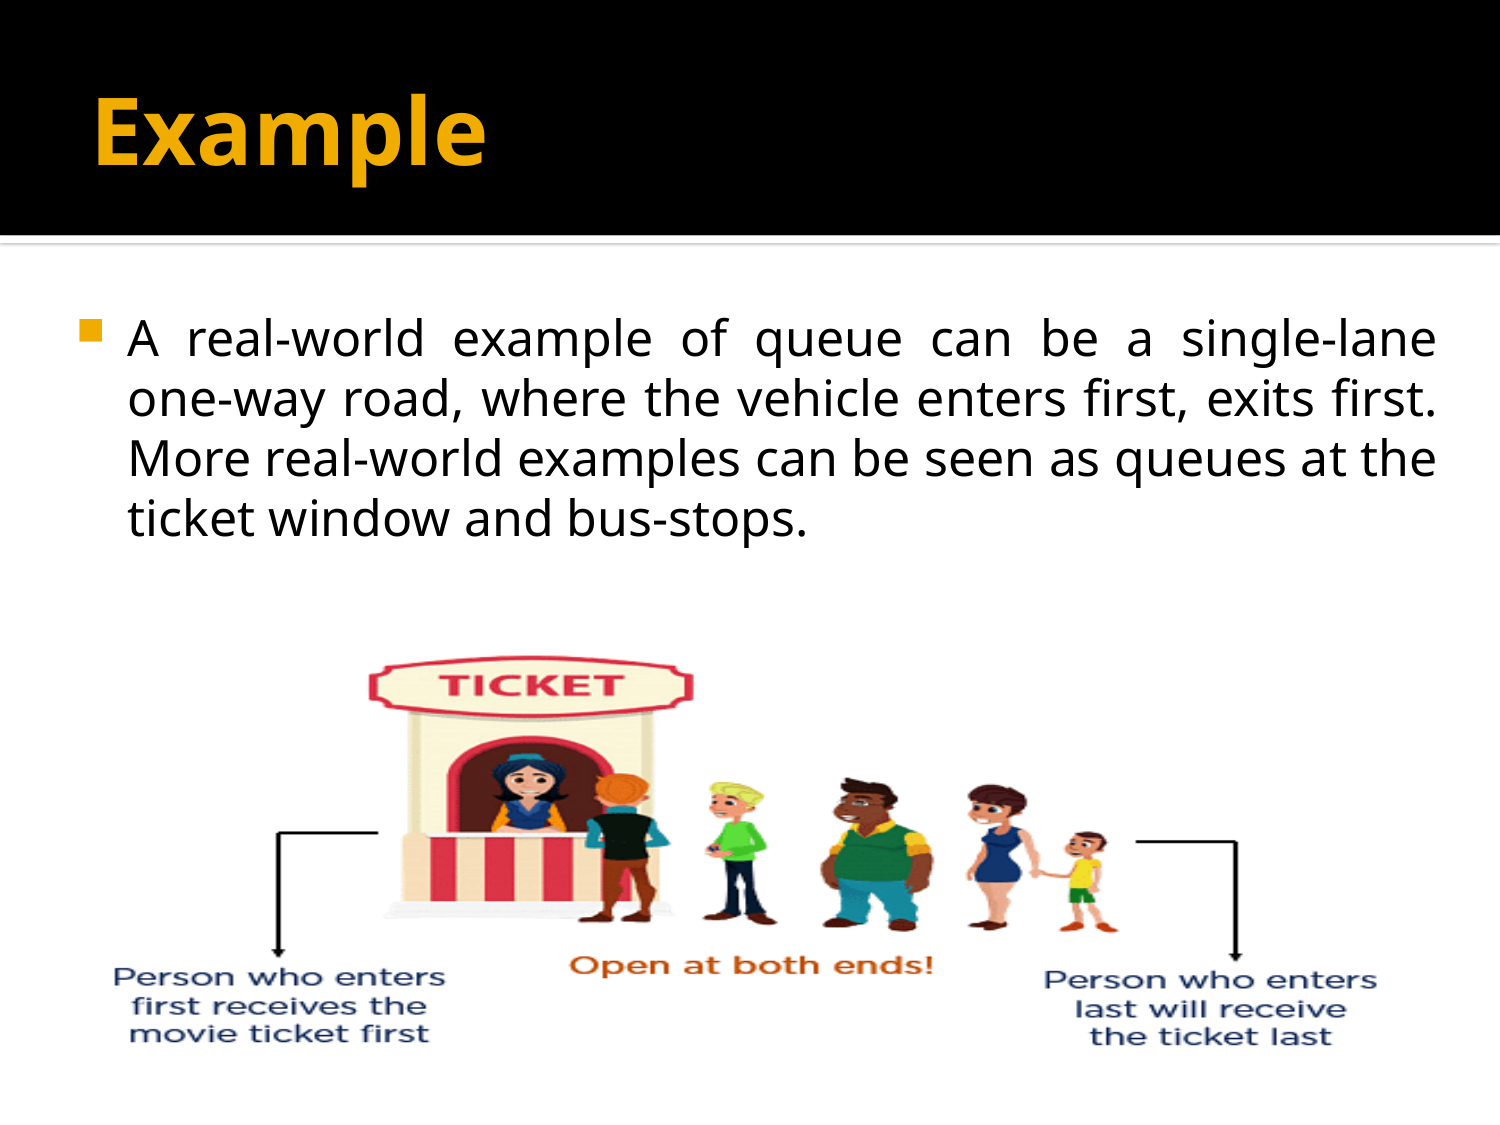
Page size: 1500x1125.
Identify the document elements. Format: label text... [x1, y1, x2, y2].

list A real-world example of queue can be a single-lane one-way road, where the vehicle enters first, exits first. More real-world examples can be seen as queues at the ticket window and bus-stops. [46, 291, 1454, 575]
title Example [75, 25, 1425, 231]
picture [93, 621, 1395, 1086]
